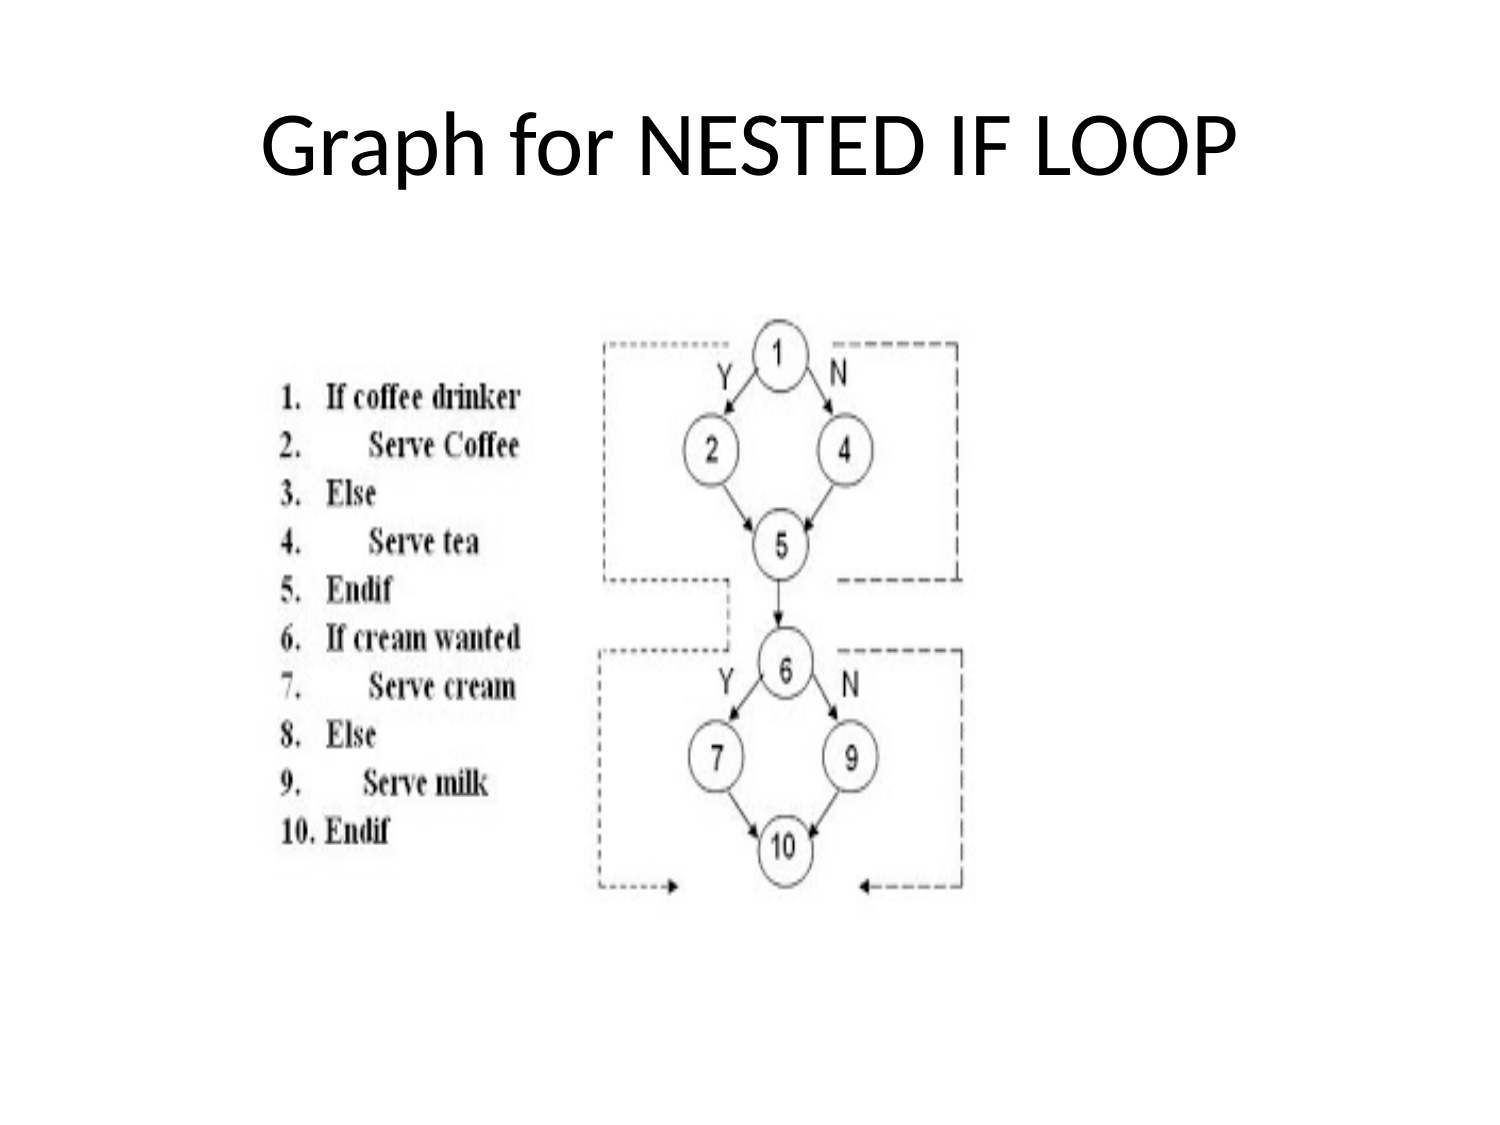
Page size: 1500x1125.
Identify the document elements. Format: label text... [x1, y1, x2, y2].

title Graph for NESTED IF LOOP [75, 45, 1425, 233]
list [159, 314, 1011, 941]
